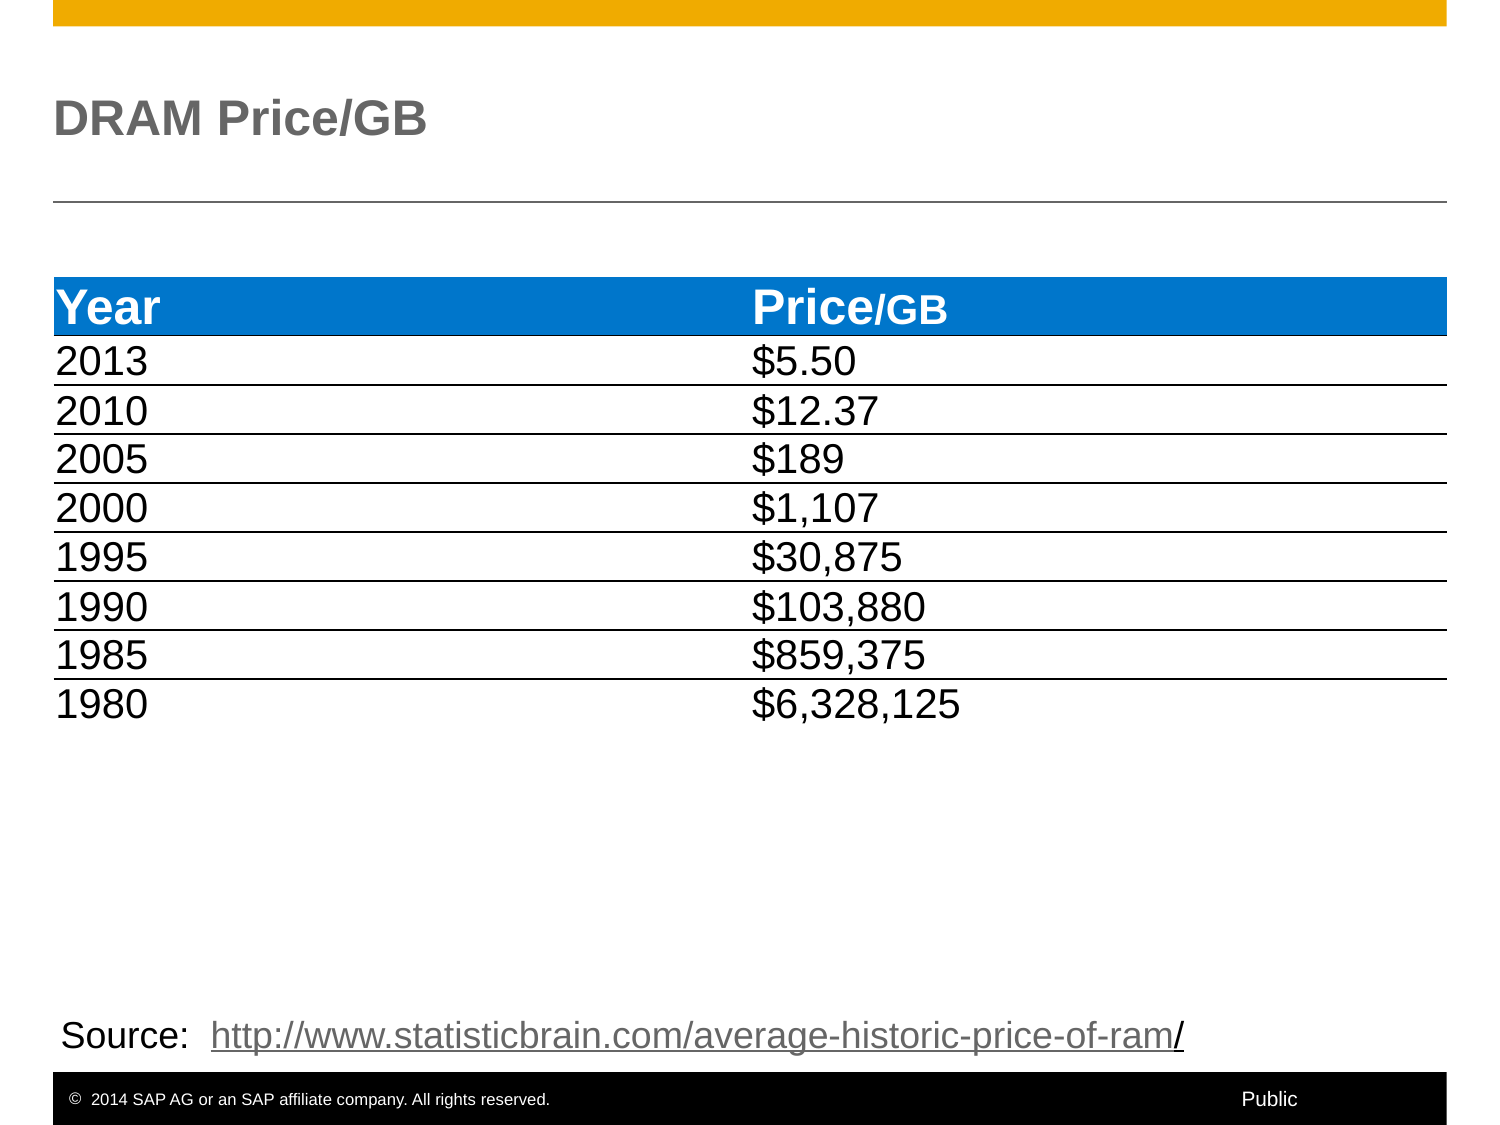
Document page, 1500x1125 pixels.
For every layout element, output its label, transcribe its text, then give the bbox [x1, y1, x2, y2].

table_cell $103,880 [750, 582, 1447, 629]
table_cell 2005 [54, 435, 750, 482]
table_header Year [54, 277, 750, 335]
table_cell 2013 [54, 336, 750, 384]
title DRAM Price/GB [53, 53, 1447, 178]
table_cell 2010 [54, 386, 750, 433]
table_cell 1980 [54, 680, 750, 728]
table_cell $6,328,125 [750, 680, 1447, 728]
table_cell $1,107 [750, 484, 1447, 531]
table_cell $5.50 [750, 336, 1447, 384]
table_cell 1995 [54, 533, 750, 580]
table_cell $859,375 [750, 631, 1447, 678]
table_cell 1985 [54, 631, 750, 678]
table_cell $30,875 [750, 533, 1447, 580]
text_box Source: http://www.statisticbrain.com/average-historic-price-of-ram/ [60, 1010, 1196, 1056]
table_cell 2000 [54, 484, 750, 531]
list [0, 277, 684, 998]
table_cell 1990 [54, 582, 750, 629]
table_cell $189 [750, 435, 1447, 482]
table_cell $12.37 [750, 386, 1447, 433]
table_header Price/GB [750, 277, 1447, 335]
